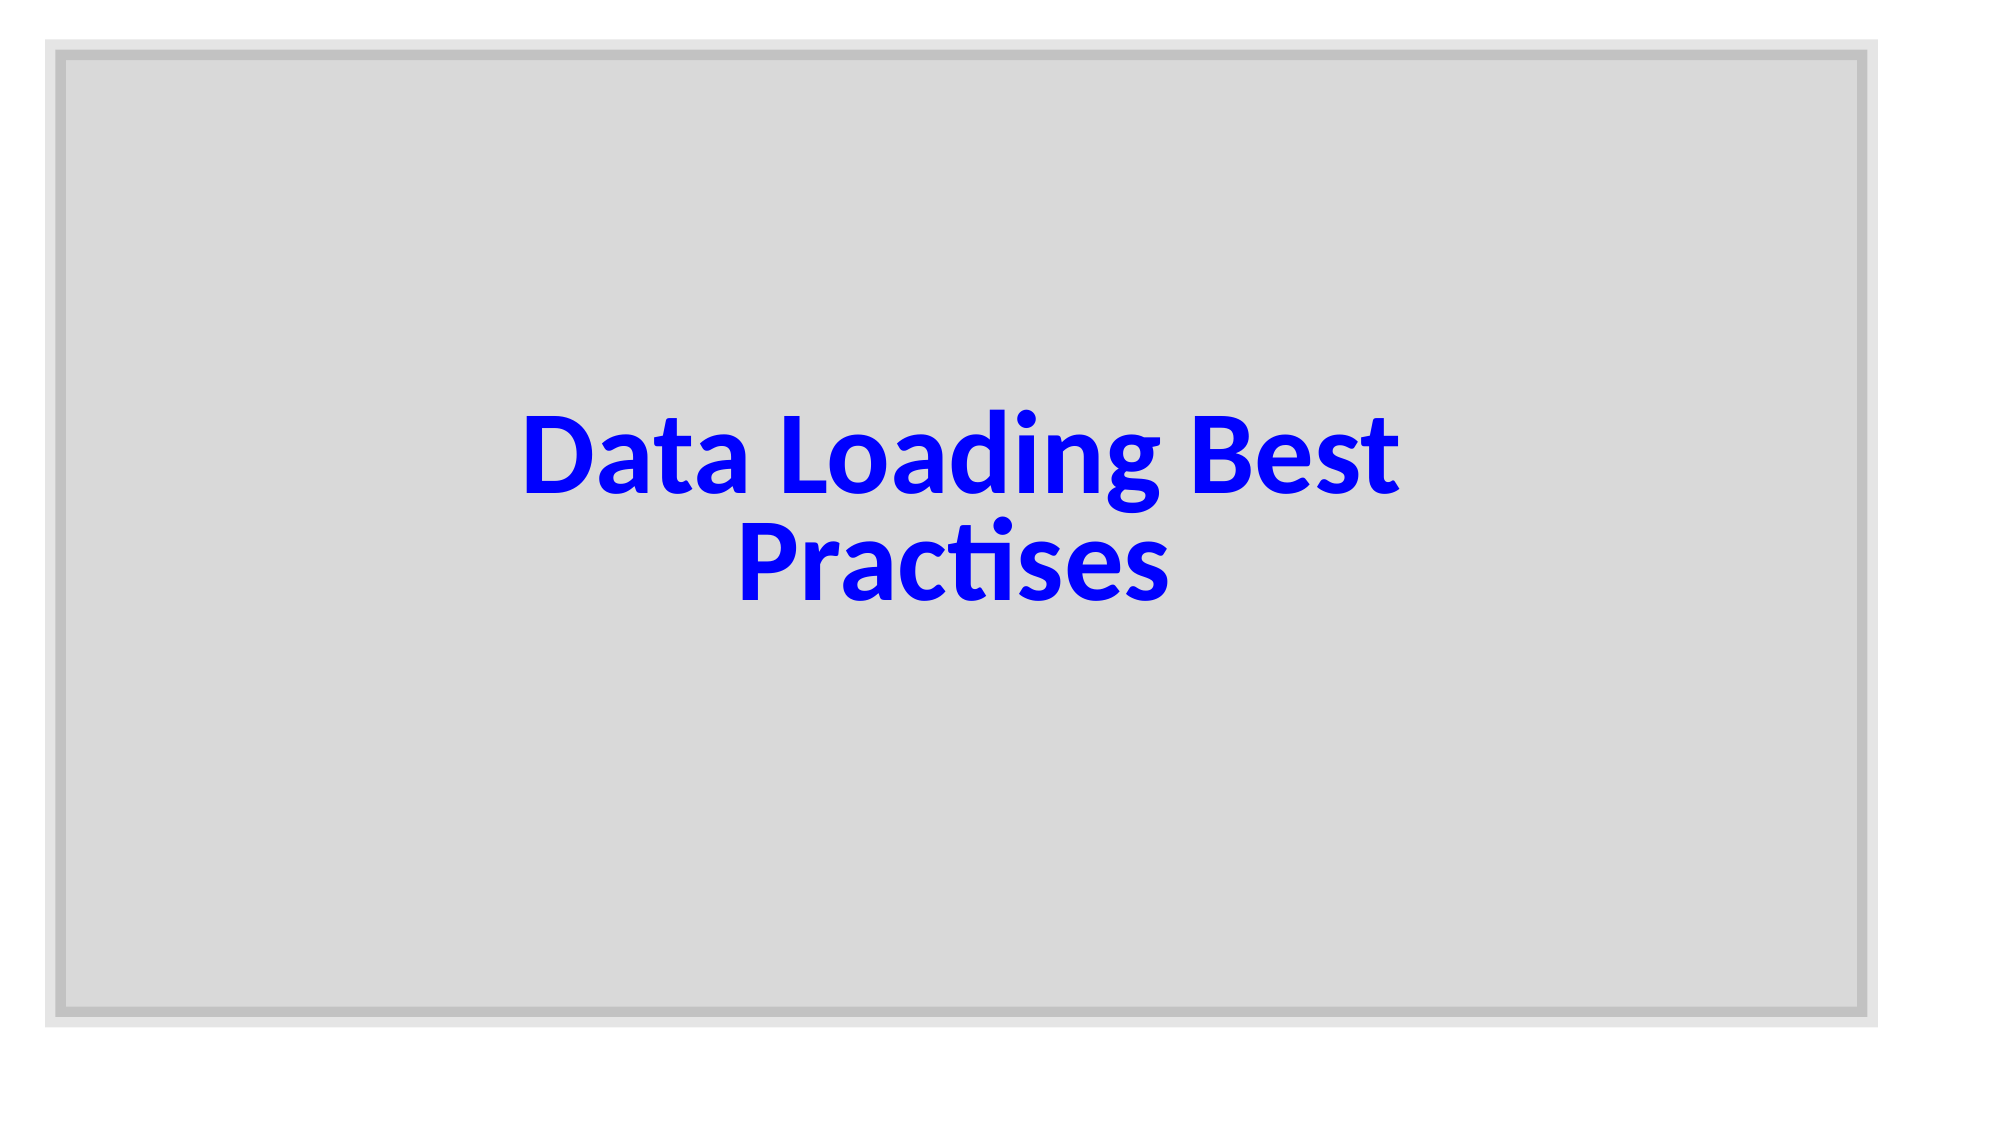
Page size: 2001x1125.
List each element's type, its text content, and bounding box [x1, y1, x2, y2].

title Data Loading Best Practises [300, 83, 1623, 947]
text_box [55, 49, 1868, 1017]
